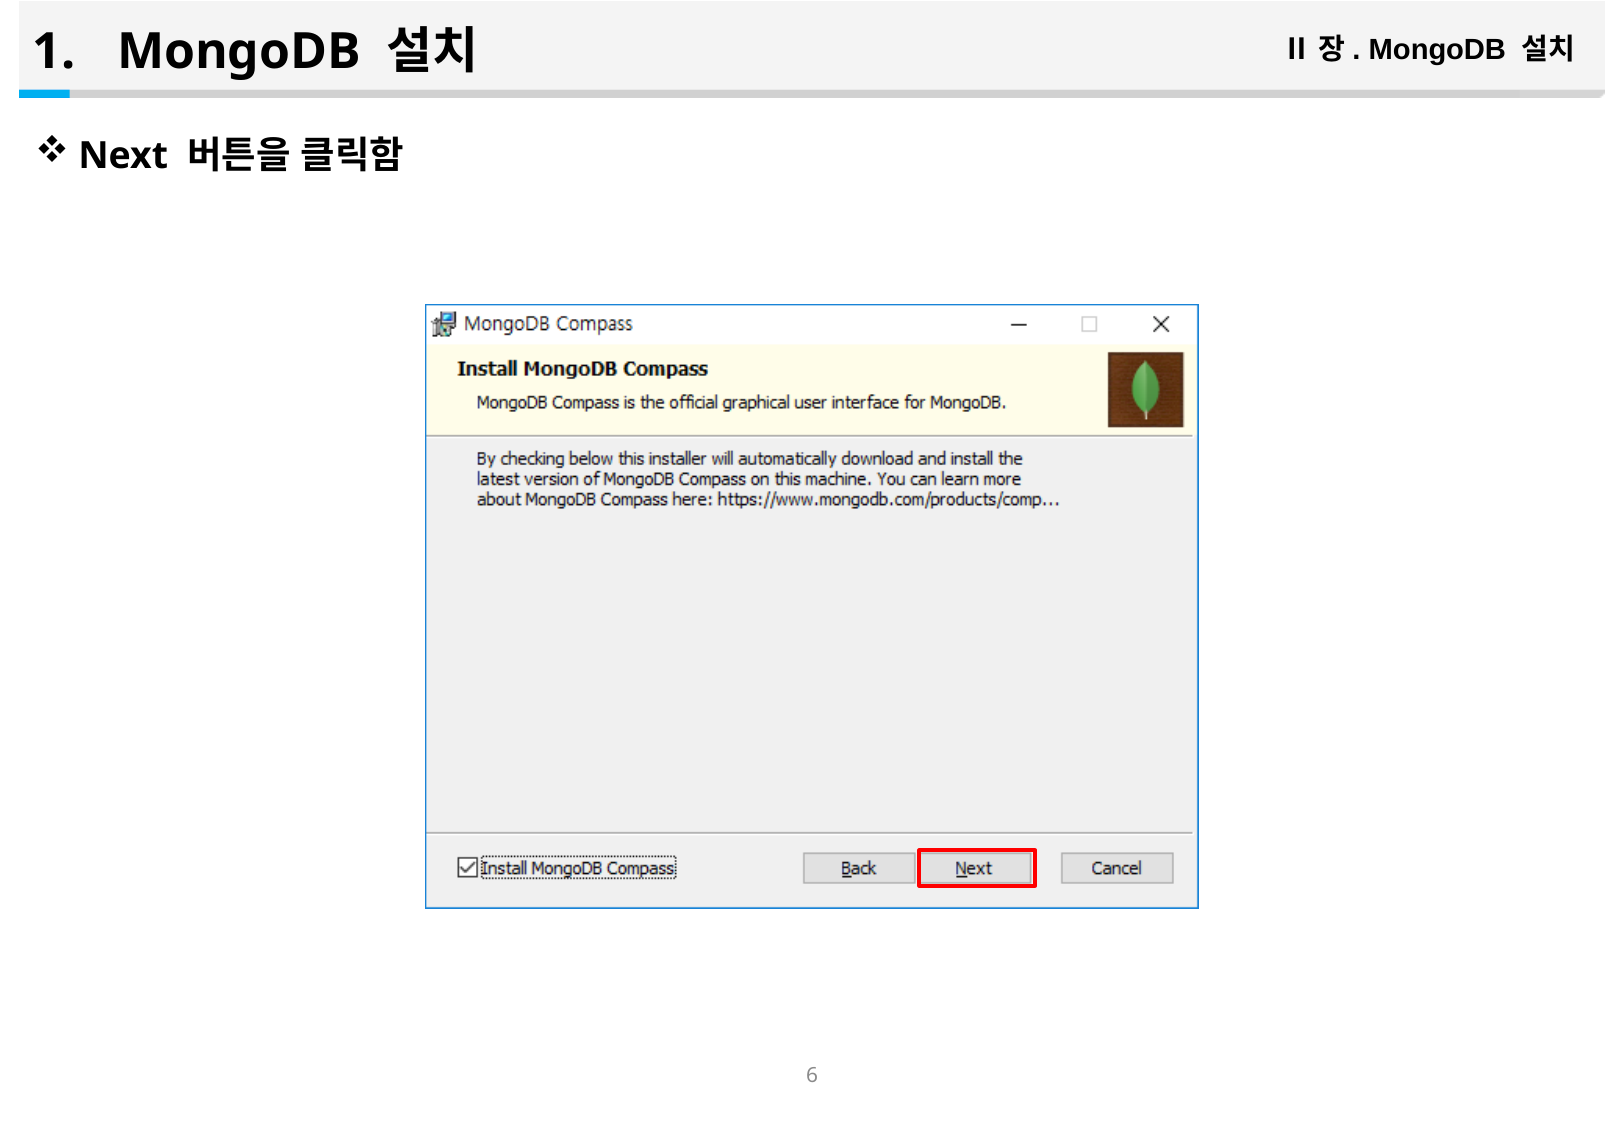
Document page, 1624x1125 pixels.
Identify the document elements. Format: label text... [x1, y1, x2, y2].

text_box Next 버튼을 클릭함 [20, 123, 1602, 184]
text_box Ⅱ장. MongoDB 설치 [1267, 22, 1599, 73]
picture [424, 304, 1199, 910]
list MongoDB 설치 [17, 11, 1167, 85]
slide_number 5 [622, 1045, 1002, 1106]
picture [19, 1, 1605, 98]
